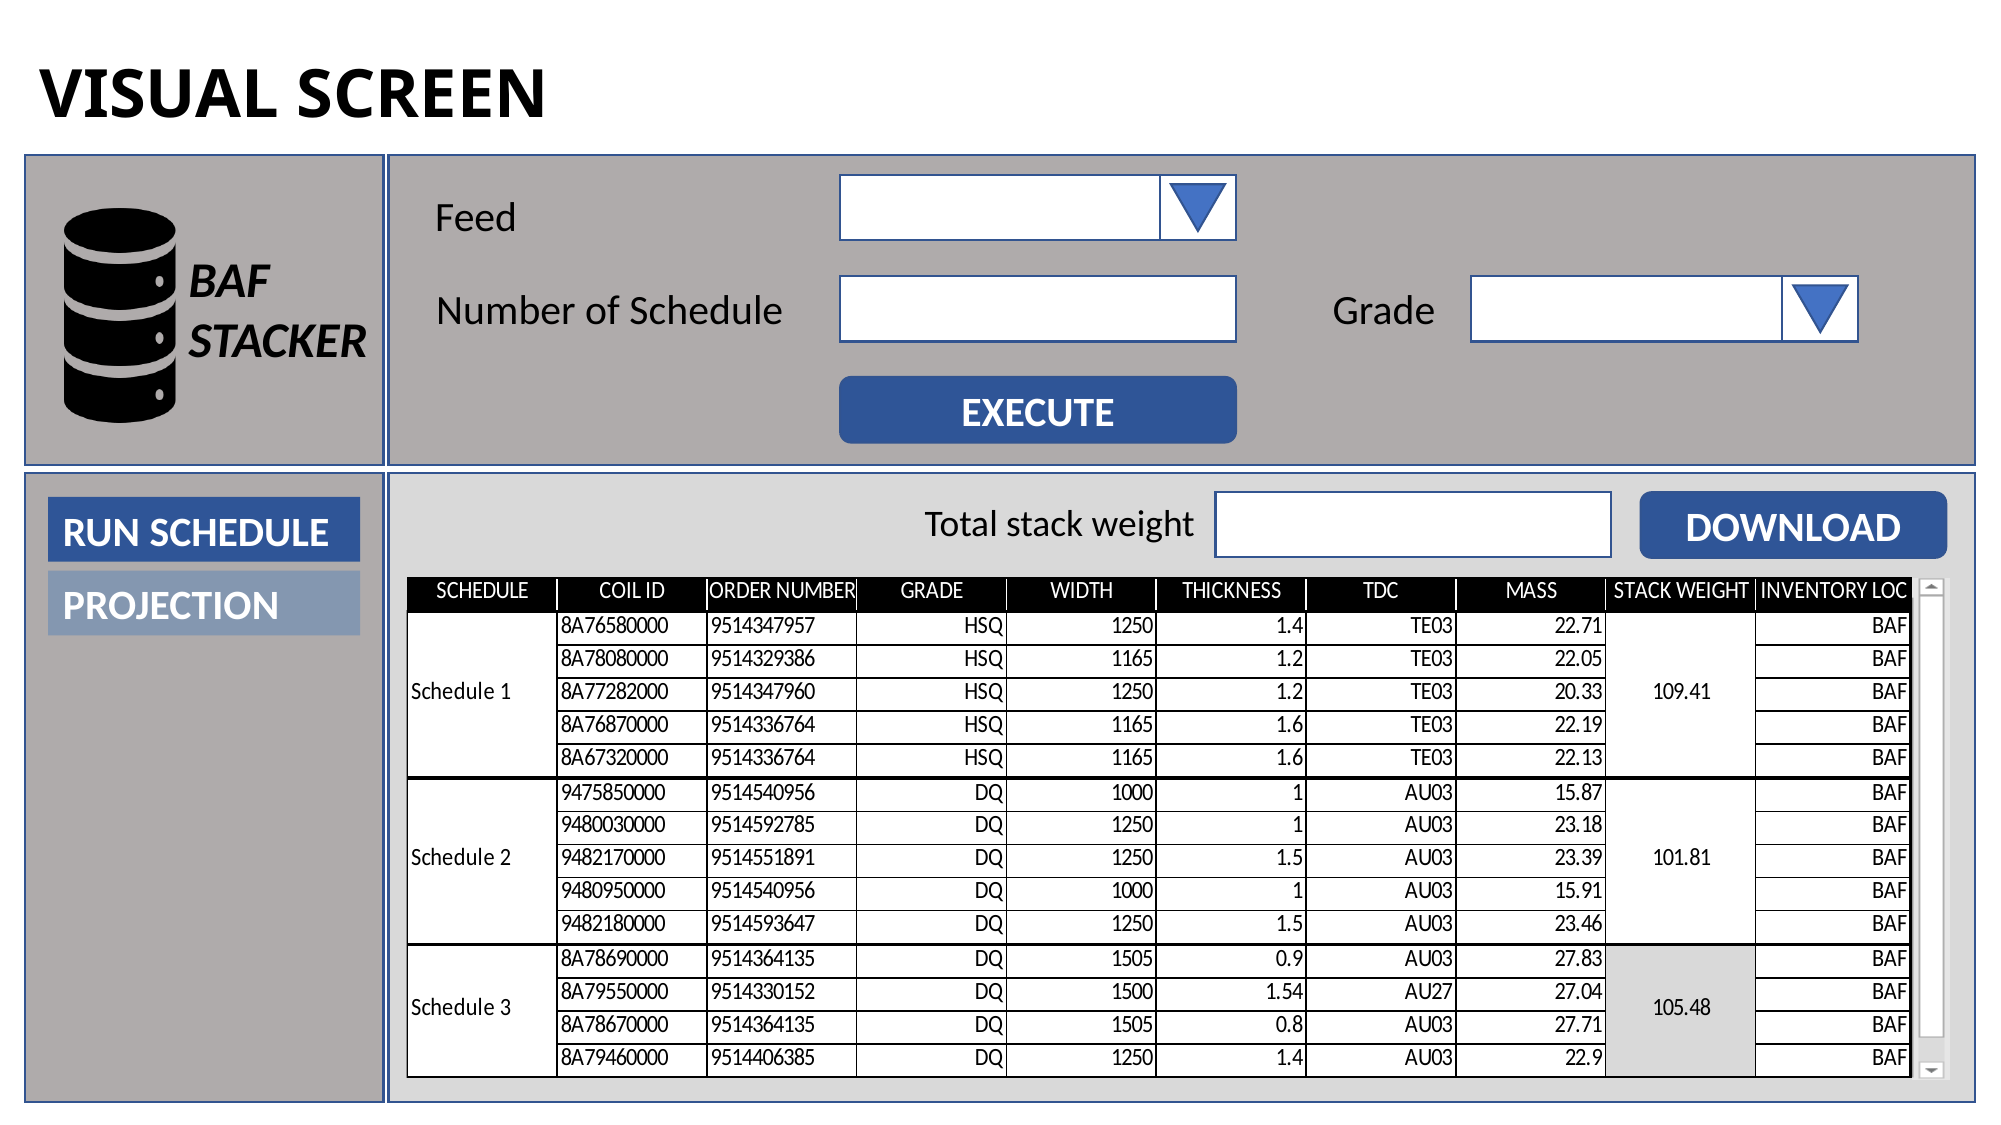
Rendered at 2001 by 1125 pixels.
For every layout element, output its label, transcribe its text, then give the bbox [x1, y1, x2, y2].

text_box DOWNLOAD [1639, 491, 1948, 559]
text_box [24, 154, 385, 240]
text_box Grade [1317, 275, 1462, 341]
text_box [1214, 491, 1612, 558]
text_box BAF STACKER [215, 240, 394, 376]
text_box Total stack weight [909, 491, 1216, 552]
text_box Feed [420, 182, 534, 248]
text_box [1791, 284, 1850, 335]
picture [406, 576, 1951, 1080]
text_box [24, 376, 385, 466]
text_box [839, 275, 1237, 343]
text_box [1159, 174, 1237, 241]
text_box [387, 154, 1976, 466]
text_box [1169, 183, 1227, 234]
text_box [1781, 275, 1859, 343]
text_box [839, 174, 1159, 241]
picture [24, 179, 215, 451]
text_box [387, 472, 1976, 1103]
text_box [24, 472, 385, 1103]
text_box PROJECTION [48, 570, 361, 636]
text_box Number of Schedule [421, 275, 831, 341]
text_box [1470, 275, 1781, 343]
text_box EXECUTE [839, 375, 1238, 444]
text_box RUN SCHEDULE [48, 496, 361, 562]
text_box VISUAL SCREEN [24, 52, 1900, 140]
